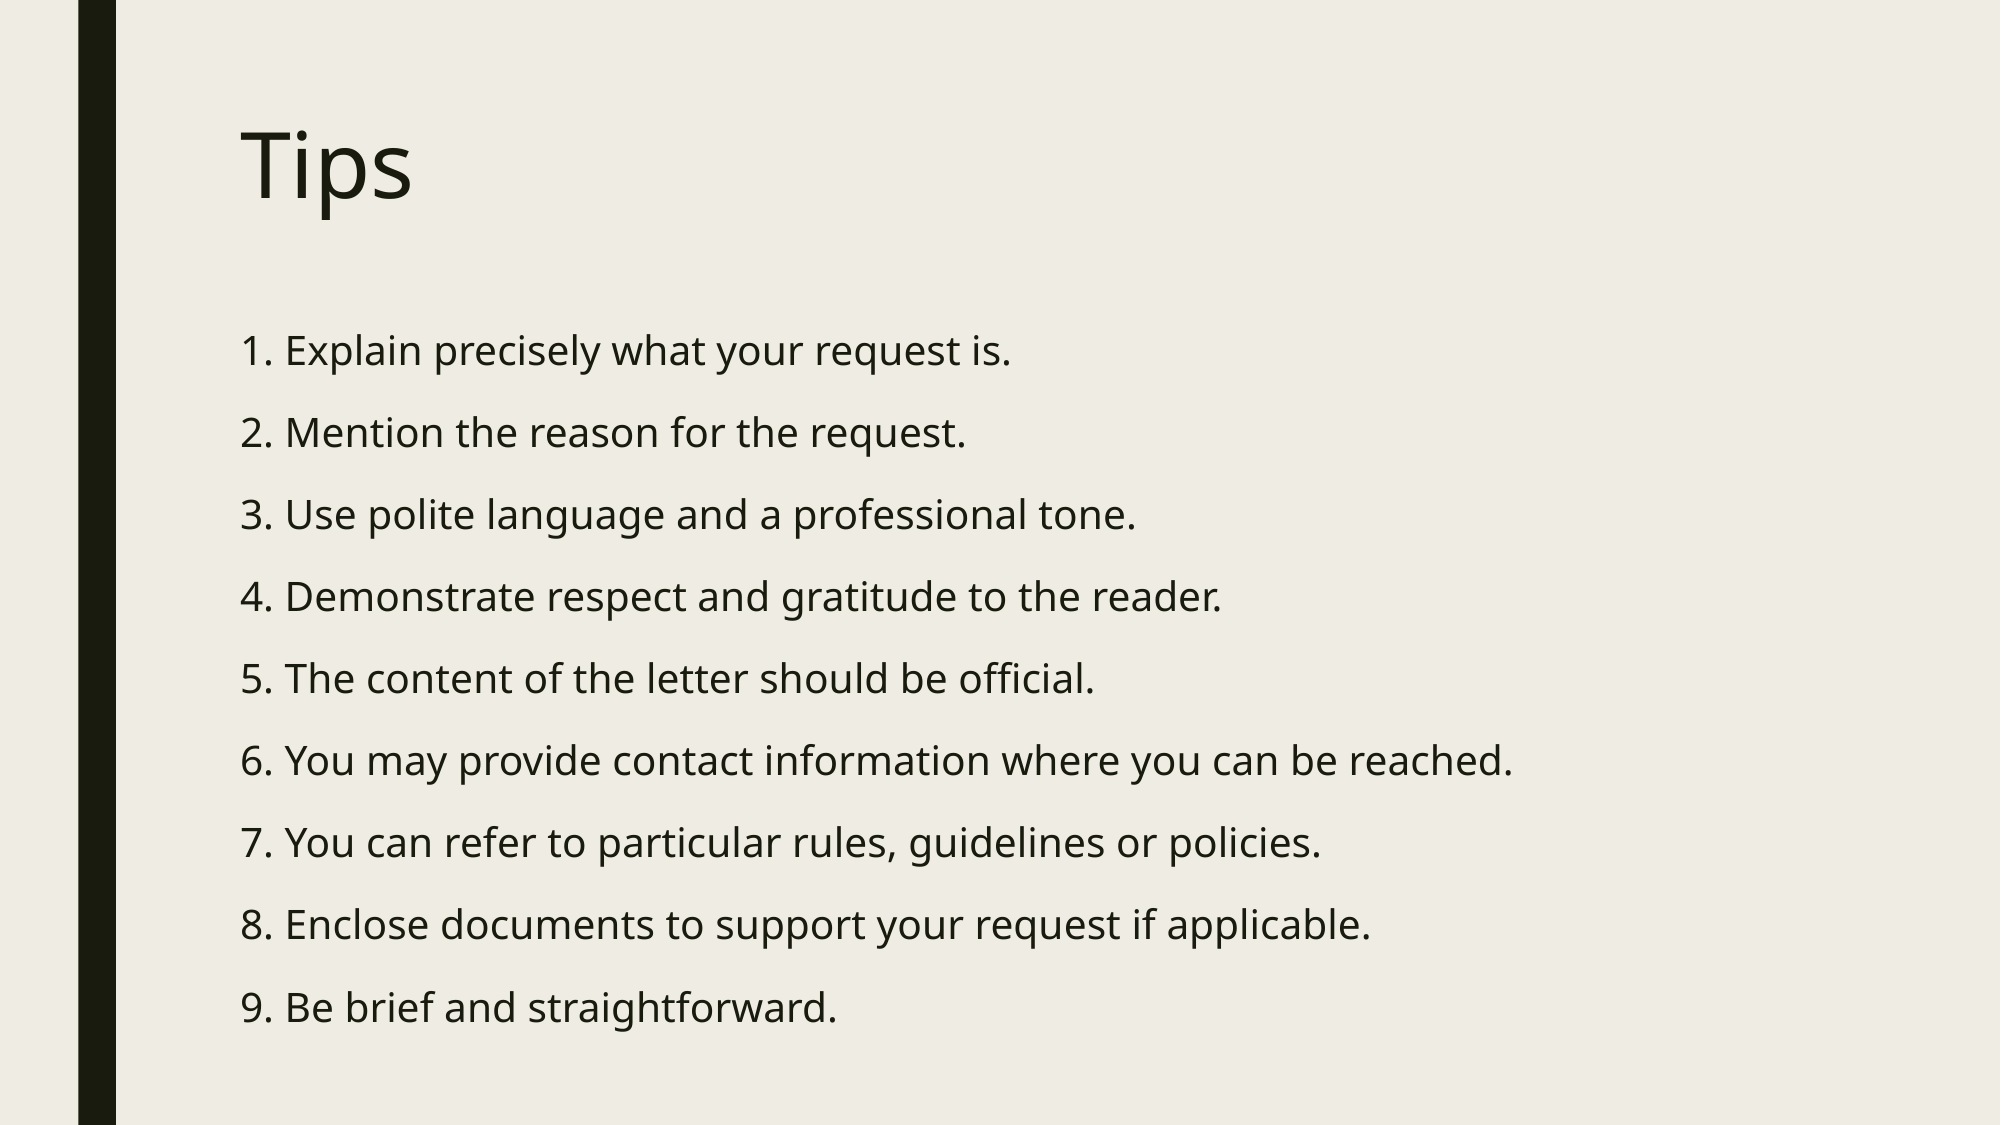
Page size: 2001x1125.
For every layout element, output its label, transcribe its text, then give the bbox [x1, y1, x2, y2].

list 1. Explain precisely what your request is. 2. Mention the reason for the request. 3. Use polite language and a professional tone. 4. Demonstrate respect and gratitude to the reader. 5. The content of the letter should be official. 6. You may provide contact information where you can be reached. 7. You can refer to particular rules, guidelines or policies. 8. Enclose documents to support your request if applicable. 9. Be brief and straightforward. [225, 357, 1800, 1116]
title Tips [225, 112, 1800, 357]
